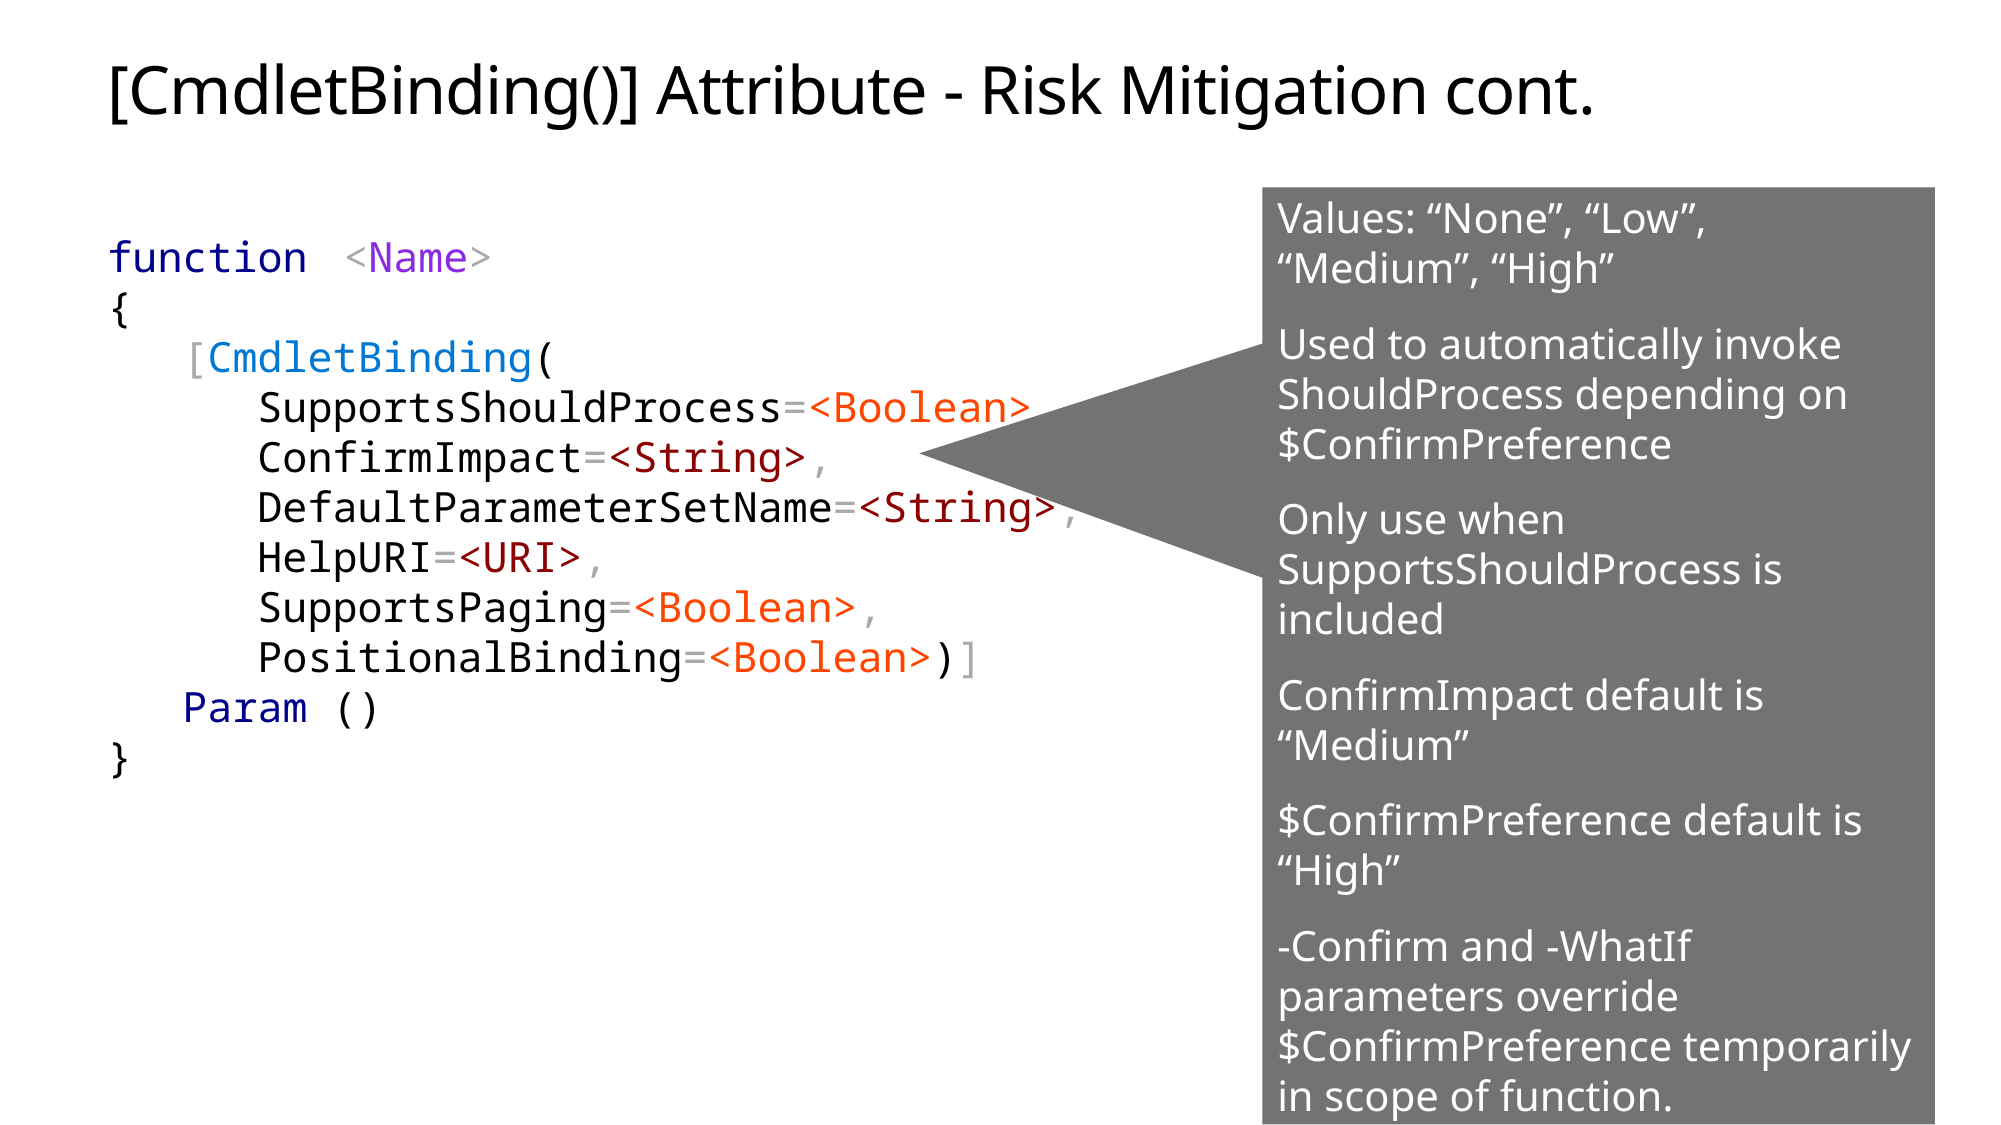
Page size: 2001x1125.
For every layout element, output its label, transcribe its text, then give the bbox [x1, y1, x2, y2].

text_box Values: “None”, “Low”, “Medium”, “High” Used to automatically invoke ShouldProcess depending on $ConfirmPreference Only use when SupportsShouldProcess is included ConfirmImpact default is “Medium” $ConfirmPreference default is “High” -Confirm and -WhatIf parameters override $ConfirmPreference temporarily in scope of function. [915, 186, 1936, 1125]
list function <Name> { [CmdletBinding( SupportsShouldProcess=<Boolean>, ConfirmImpact=<String>, DefaultParameterSetName=<String>, HelpURI=<URI>, SupportsPaging=<Boolean>, PositionalBinding=<Boolean>)] Param () } [107, 230, 1261, 1022]
title [CmdletBinding()] Attribute - Risk Mitigation cont. [107, 52, 1893, 129]
